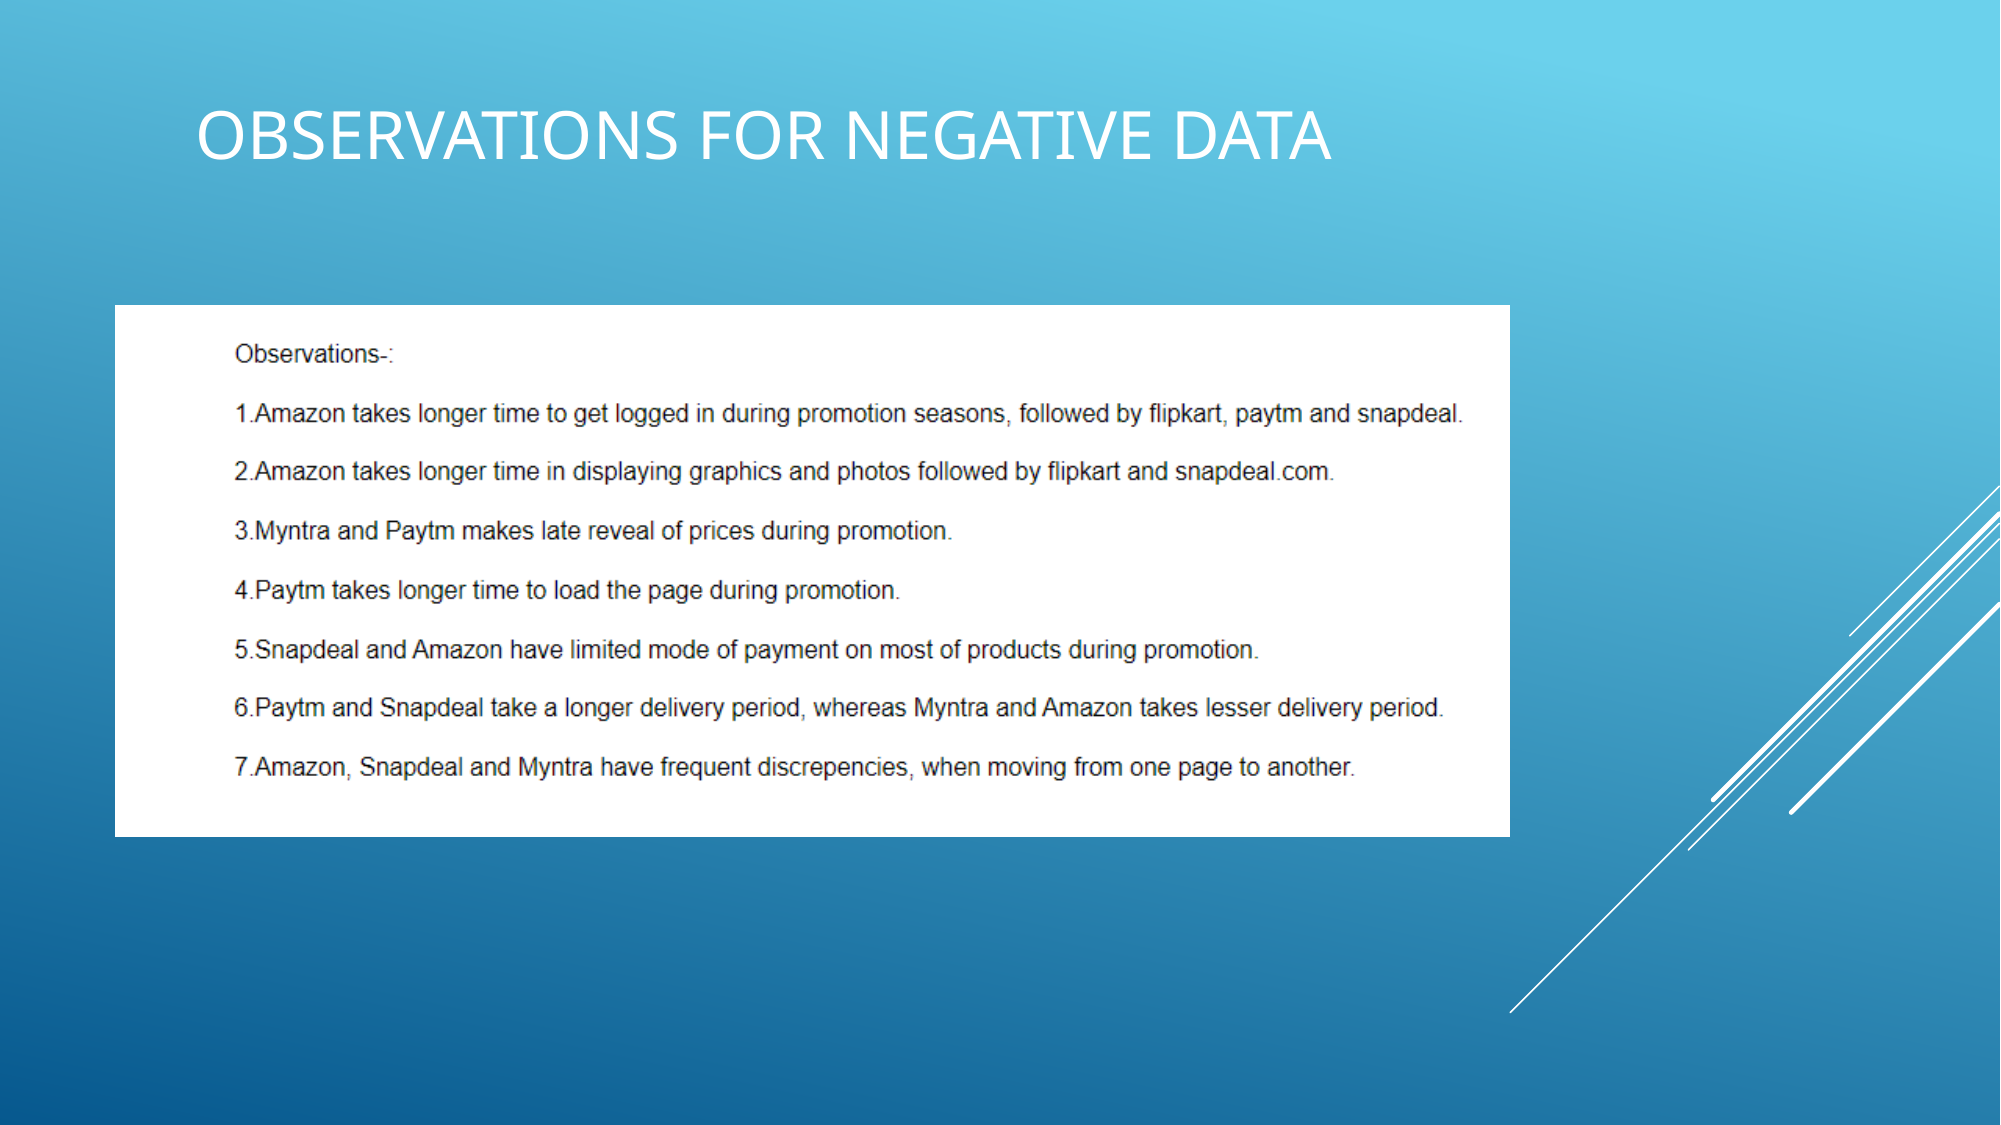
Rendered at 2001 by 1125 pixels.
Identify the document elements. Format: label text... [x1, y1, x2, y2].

title Observations for negative data [180, 47, 1830, 219]
picture [115, 304, 1510, 837]
